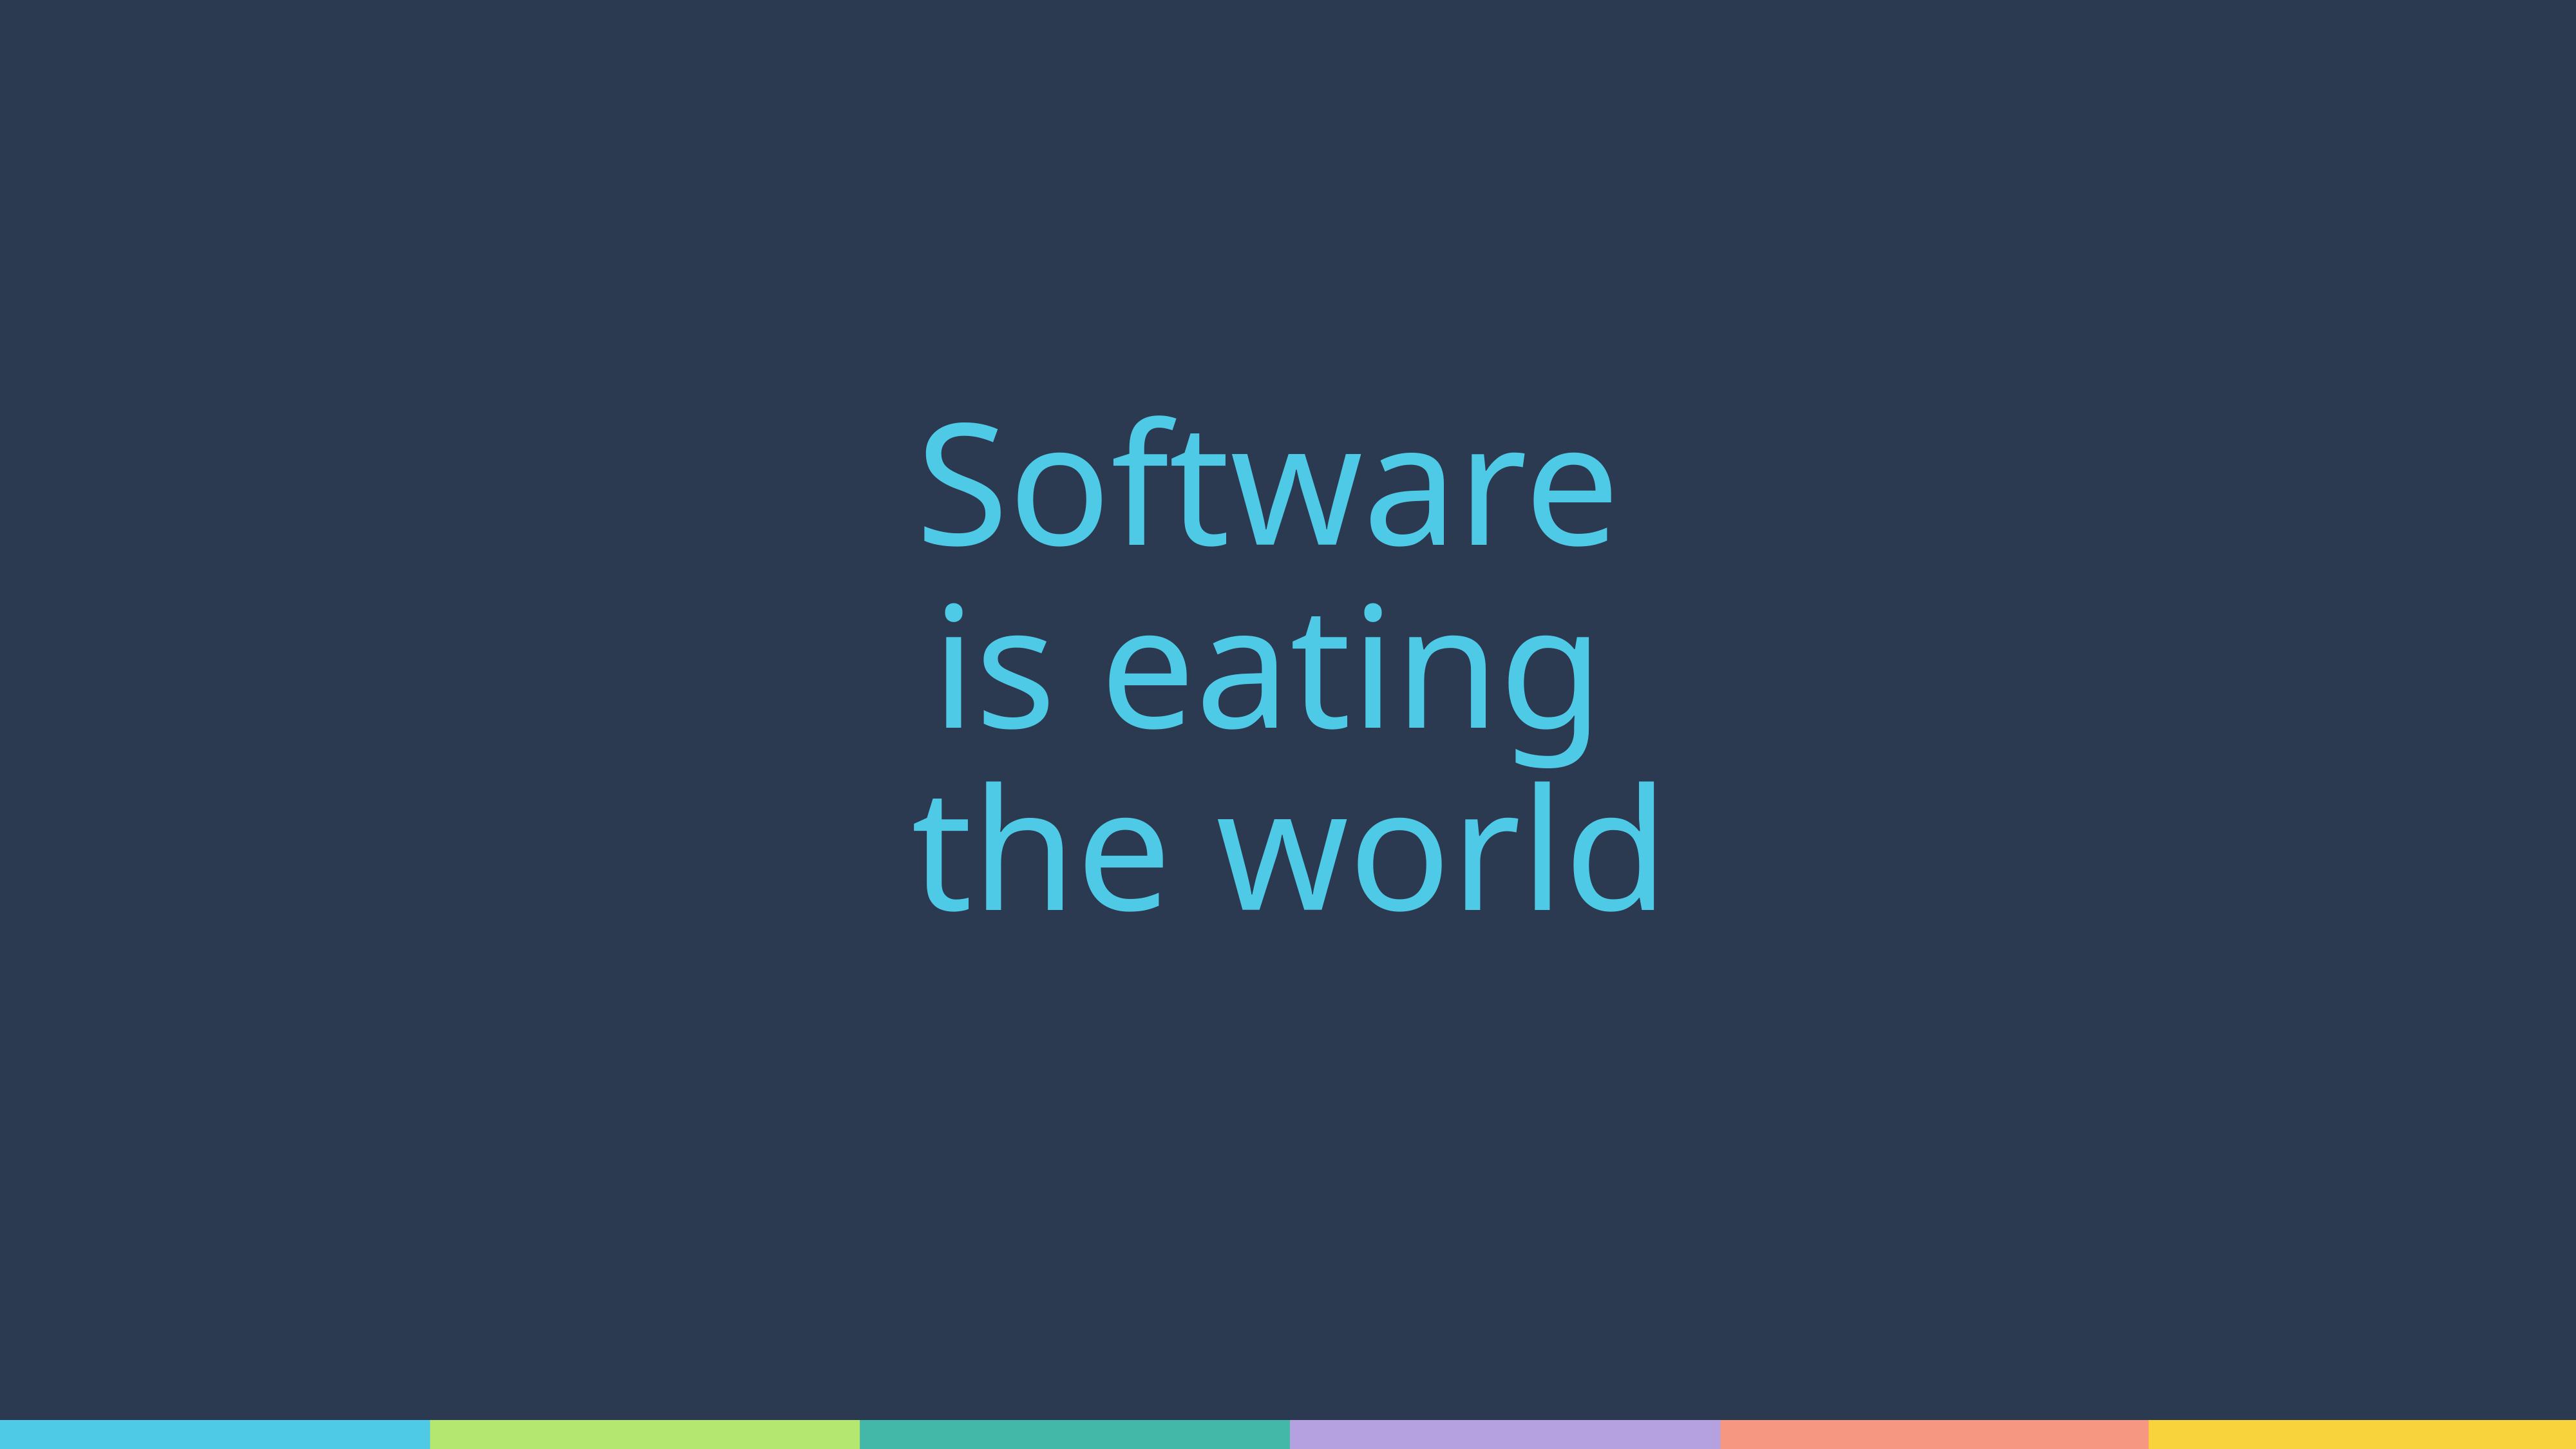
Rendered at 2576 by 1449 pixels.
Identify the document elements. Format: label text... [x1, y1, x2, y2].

title Software is eating the world [625, 395, 1955, 951]
picture [0, 1420, 2576, 1449]
